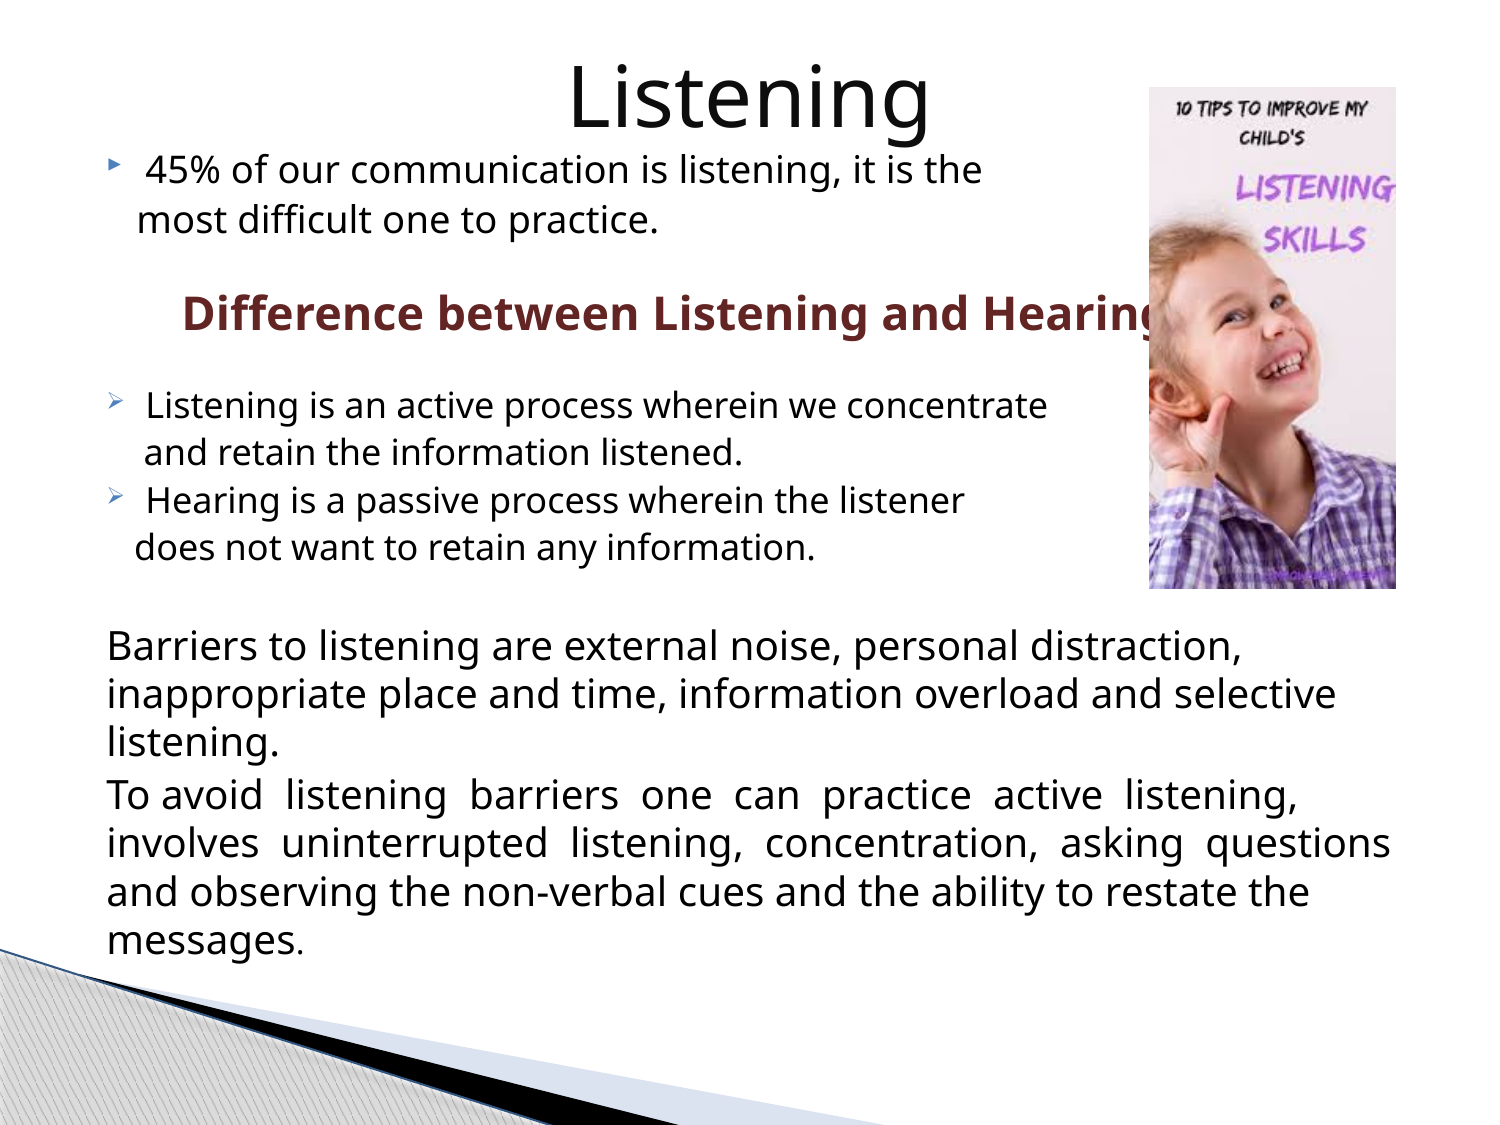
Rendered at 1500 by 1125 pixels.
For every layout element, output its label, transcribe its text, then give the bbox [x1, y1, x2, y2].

picture [1149, 87, 1396, 590]
title Listening [75, 12, 1425, 175]
list 45% of our communication is listening, it is the most difficult one to practice. Difference between Listening and Hearing Listening is an active process wherein we concentrate and retain the information listened. Hearing is a passive process wherein the listener does not want to retain any information. Barriers to listening are external noise, personal distraction, inappropriate place and time, information overload and selective listening. To avoid listening barriers one can practice active listening, involves uninterrupted listening, concentration, asking questions and observing the non-verbal cues and the ability to restate the messages. [75, 175, 1425, 986]
